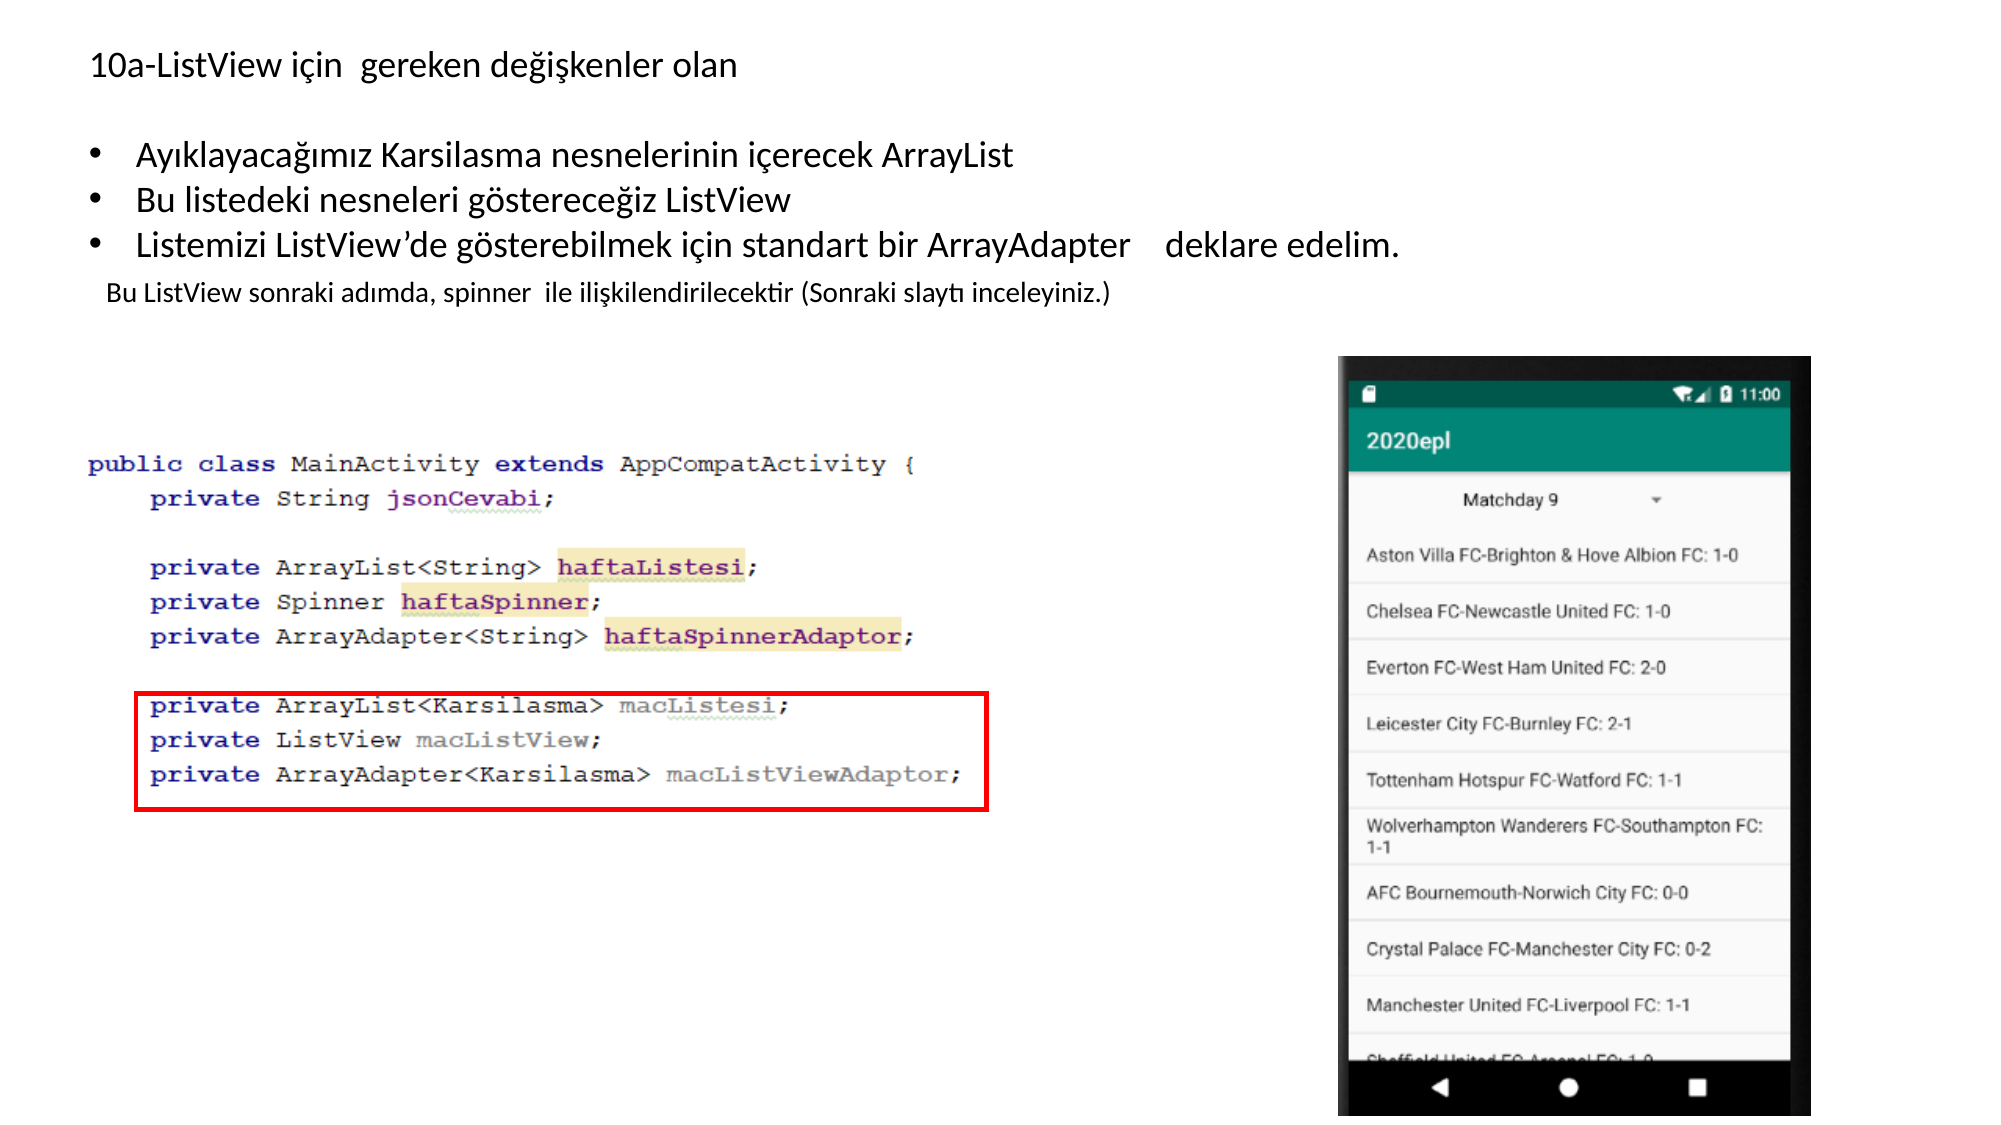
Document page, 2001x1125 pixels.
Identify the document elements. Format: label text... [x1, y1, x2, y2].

text_box 10a-ListView için gereken değişkenler olan Ayıklayacağımız Karsilasma nesnelerinin içerecek ArrayList Bu listedeki nesneleri göstereceğiz ListView Listemizi ListView’de gösterebilmek için standart bir ArrayAdapter deklare edelim. Bu ListView sonraki adımda, spinner ile ilişkilendirilecektir (Sonraki slaytı inceleyiniz.) [74, 32, 1880, 318]
picture [1338, 356, 1811, 1116]
picture [84, 451, 1038, 810]
